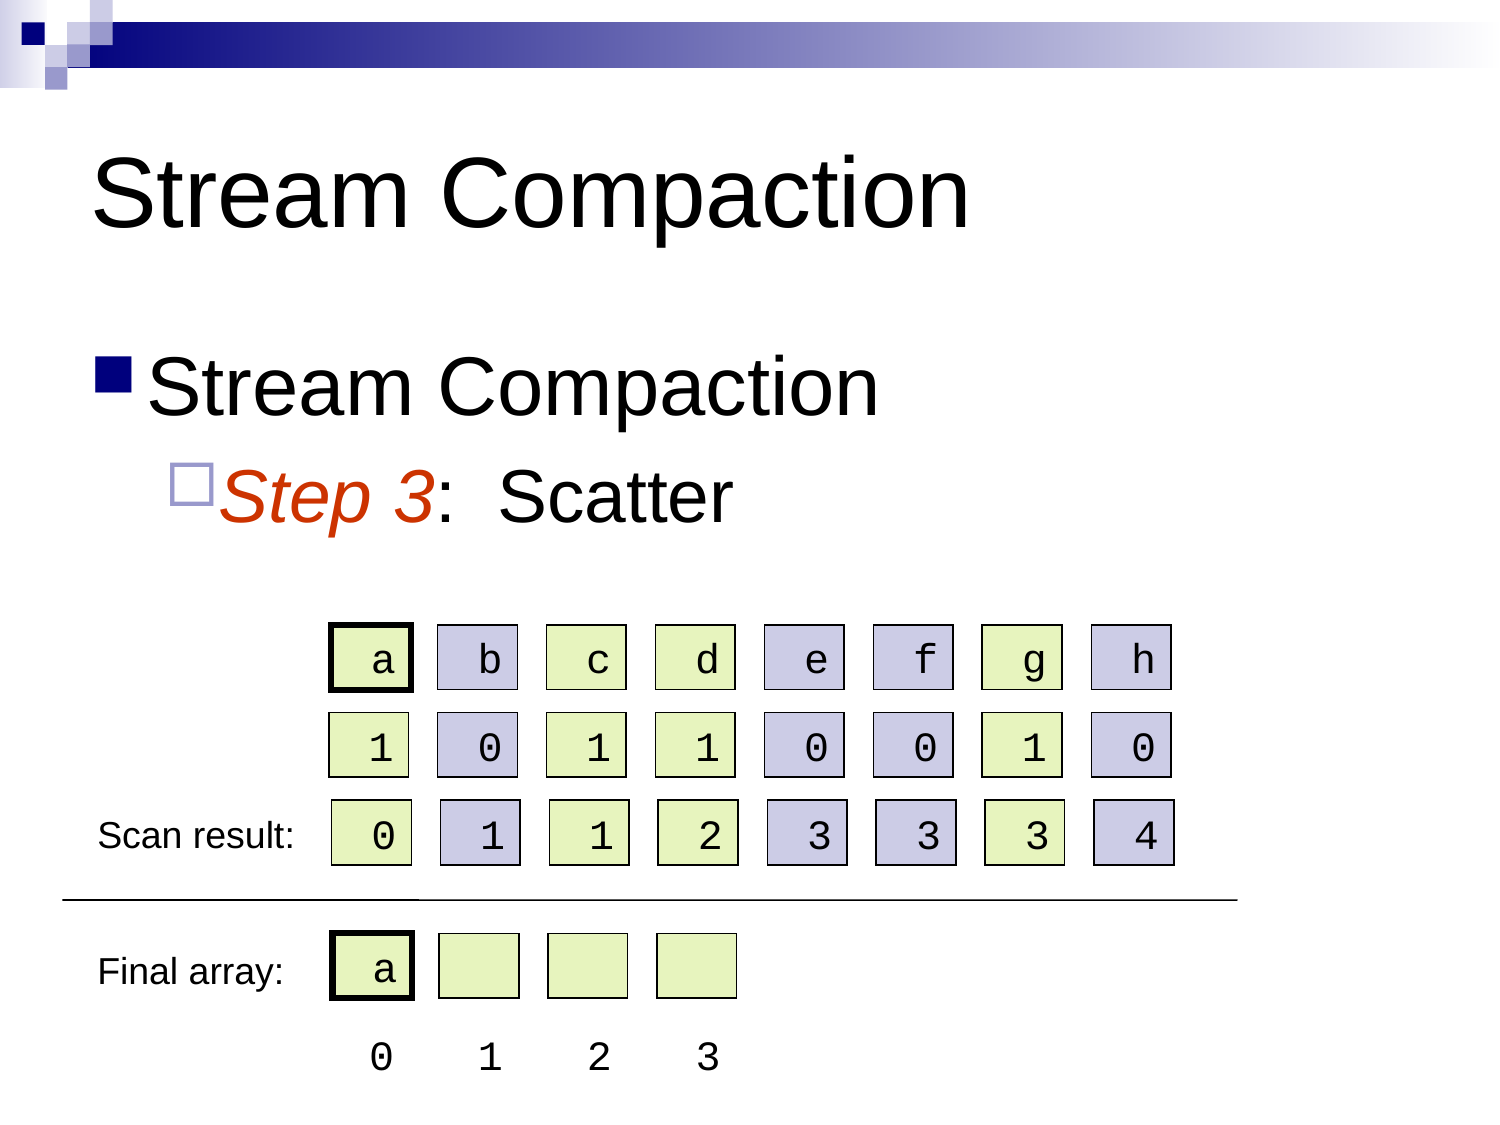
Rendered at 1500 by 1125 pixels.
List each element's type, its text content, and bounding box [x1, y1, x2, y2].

text_box 1 [438, 1020, 518, 1086]
text_box 0 [329, 1020, 410, 1086]
text_box g [982, 624, 1062, 690]
list Stream Compaction Step 3: Scatter [75, 324, 1475, 588]
text_box 1 [440, 800, 521, 865]
text_box 1 [546, 712, 627, 778]
text_box Scan result: [82, 804, 311, 864]
text_box 2 [658, 800, 738, 865]
text_box 3 [767, 800, 848, 865]
text_box 1 [549, 800, 630, 865]
text_box e [764, 624, 845, 690]
title Stream Compaction [75, 75, 1425, 300]
text_box [547, 933, 628, 999]
text_box b [437, 624, 518, 690]
text_box 0 [873, 712, 954, 778]
text_box a [332, 933, 413, 999]
text_box 1 [655, 712, 736, 778]
text_box 2 [547, 1020, 627, 1086]
text_box d [655, 624, 736, 690]
text_box 0 [331, 800, 412, 865]
text_box 4 [1094, 800, 1174, 865]
text_box 5 [778, 22, 783, 67]
text_box 3 [655, 1020, 736, 1086]
text_box f [873, 624, 954, 690]
text_box 3 [985, 800, 1065, 865]
text_box [656, 933, 737, 999]
text_box 1 [982, 712, 1062, 778]
text_box 0 [437, 712, 518, 778]
text_box 1 [328, 712, 409, 778]
text_box 1 [689, 22, 693, 67]
text_box [439, 933, 519, 999]
text_box c [546, 624, 627, 690]
text_box 0 [764, 712, 845, 778]
text_box a [331, 624, 411, 690]
text_box Final array: [82, 939, 300, 1000]
text_box 0 [1091, 712, 1172, 778]
text_box 3 [876, 800, 956, 865]
text_box h [1091, 624, 1172, 690]
